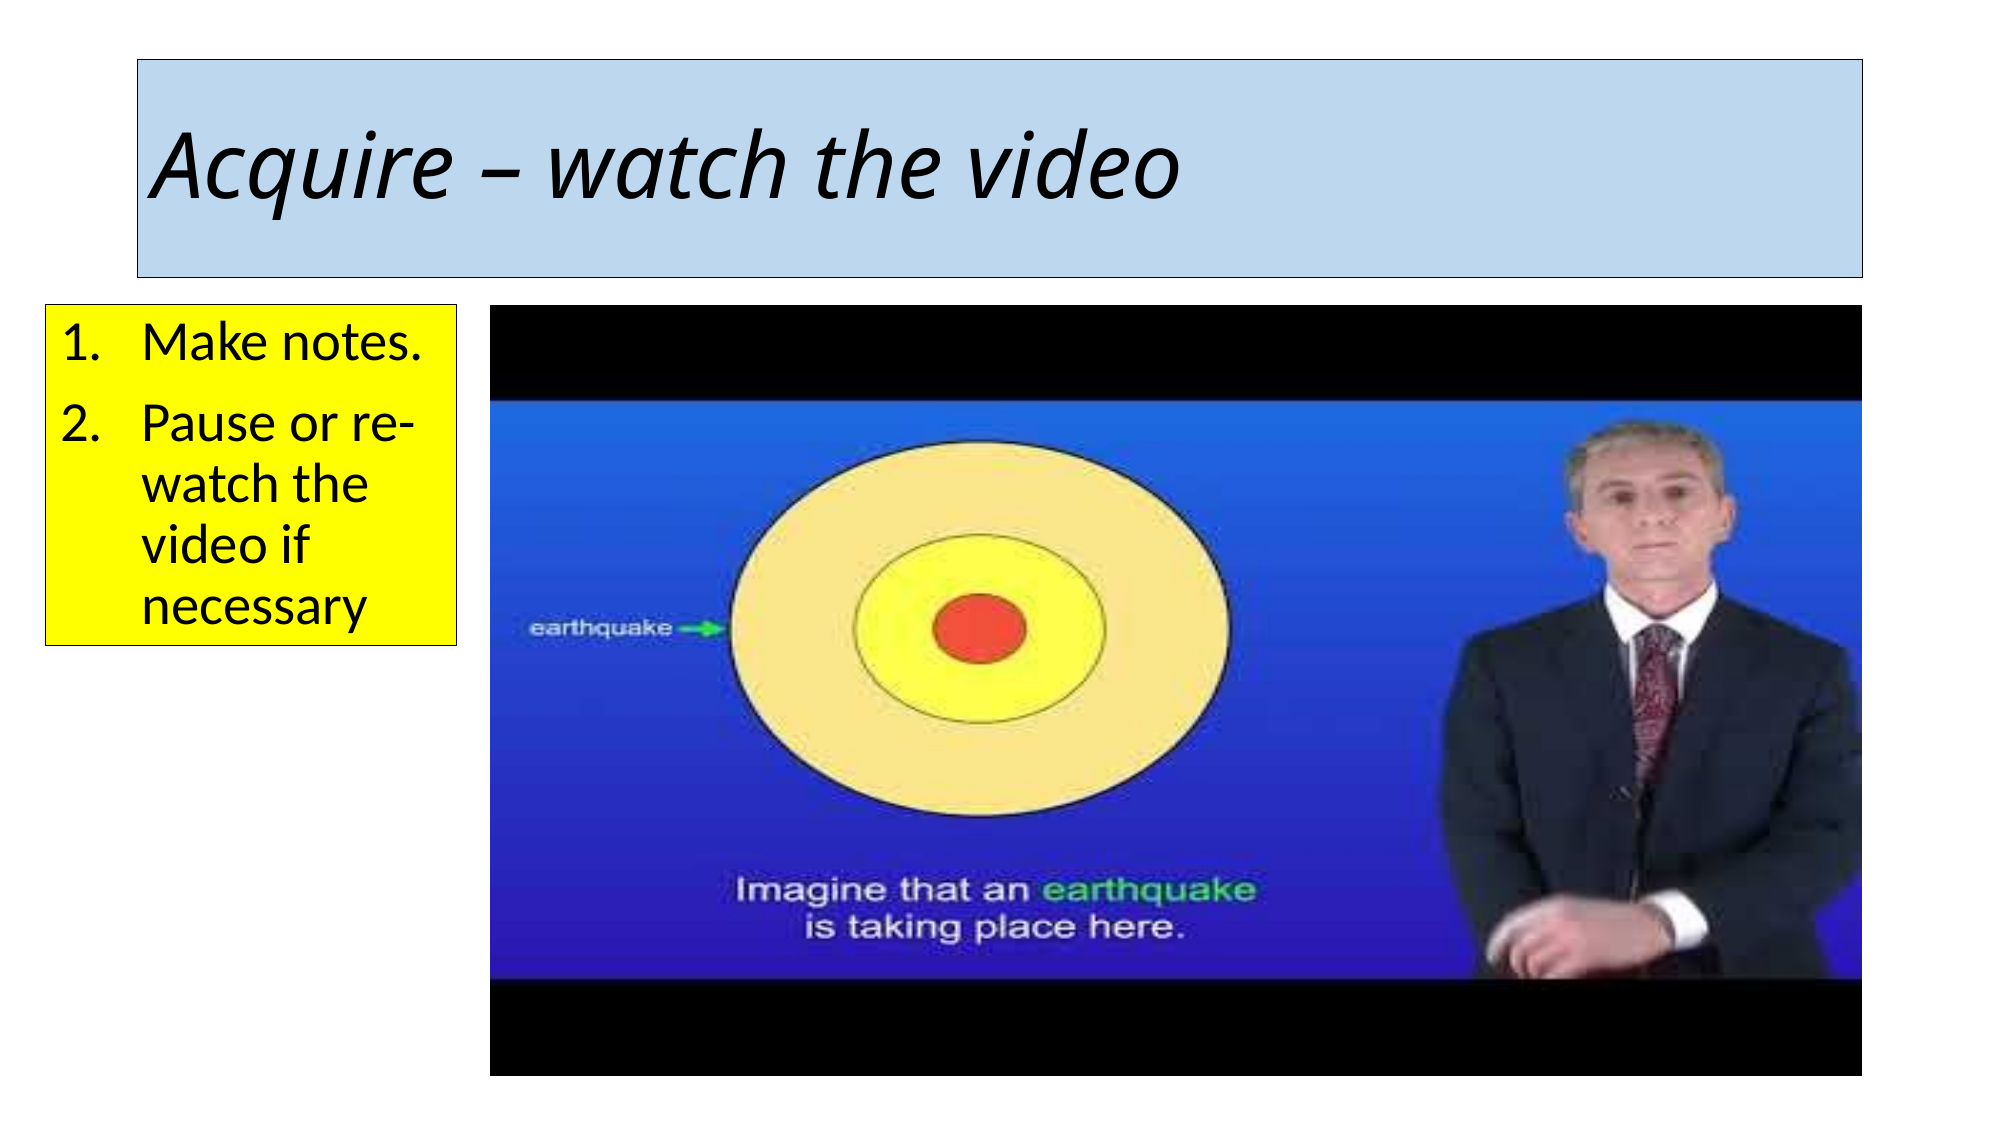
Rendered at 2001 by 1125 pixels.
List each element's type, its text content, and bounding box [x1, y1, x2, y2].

list Make notes. Pause or re-watch the video if necessary [45, 304, 457, 645]
title Acquire – watch the video [137, 59, 1863, 278]
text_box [489, 304, 1863, 1077]
